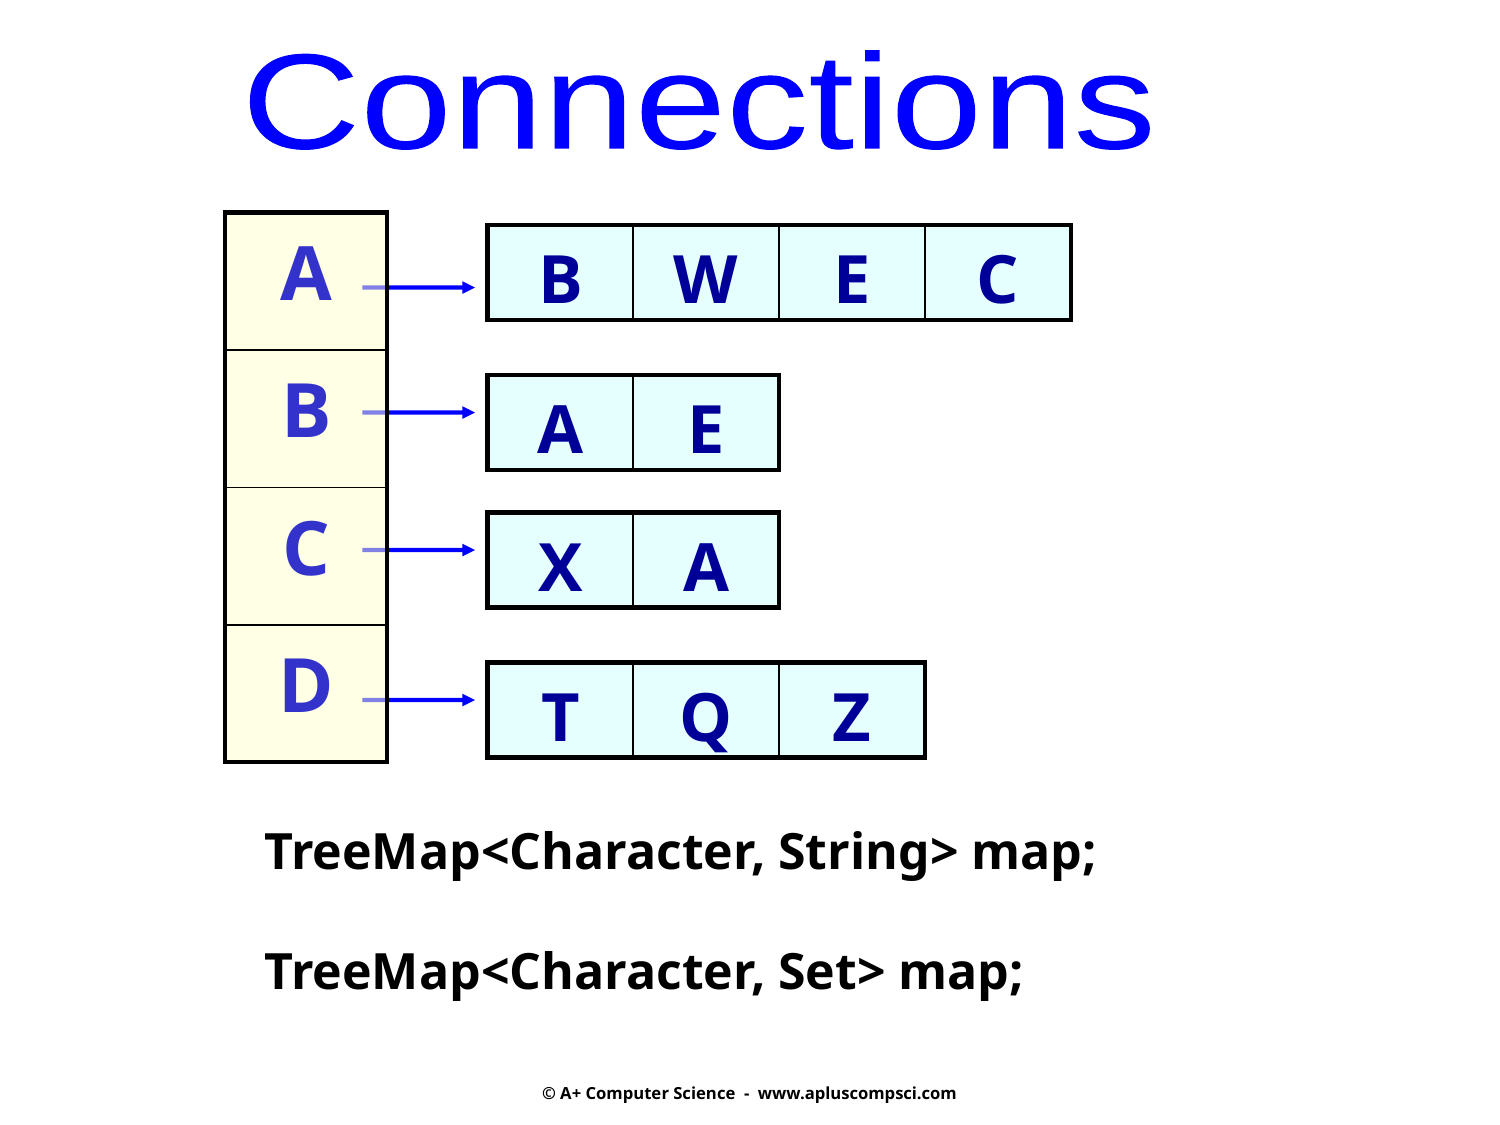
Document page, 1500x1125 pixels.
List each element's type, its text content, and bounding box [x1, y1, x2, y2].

table_header B [490, 227, 632, 318]
table_header E [780, 227, 924, 318]
table_header A [490, 377, 632, 468]
text_box [389, 693, 475, 707]
table_header X [490, 515, 632, 605]
text_box [389, 406, 475, 419]
table_header A [634, 515, 777, 605]
table_header T [490, 665, 632, 755]
text_box [389, 543, 475, 557]
table_cell C [227, 488, 385, 624]
text_box [389, 281, 475, 294]
table_header W [634, 227, 778, 318]
table_cell D [227, 626, 385, 760]
table_cell B [227, 351, 385, 487]
table_header Q [634, 665, 778, 755]
table_header A [227, 215, 385, 349]
footer © A+ Computer Science - www.apluscompsci.com [512, 1068, 988, 1101]
table_header E [634, 377, 777, 468]
table_header C [926, 227, 1069, 318]
table_header Z [780, 665, 923, 755]
text_box TreeMap<Character, String> map; TreeMap<Character, Set> map; [249, 812, 1188, 1068]
